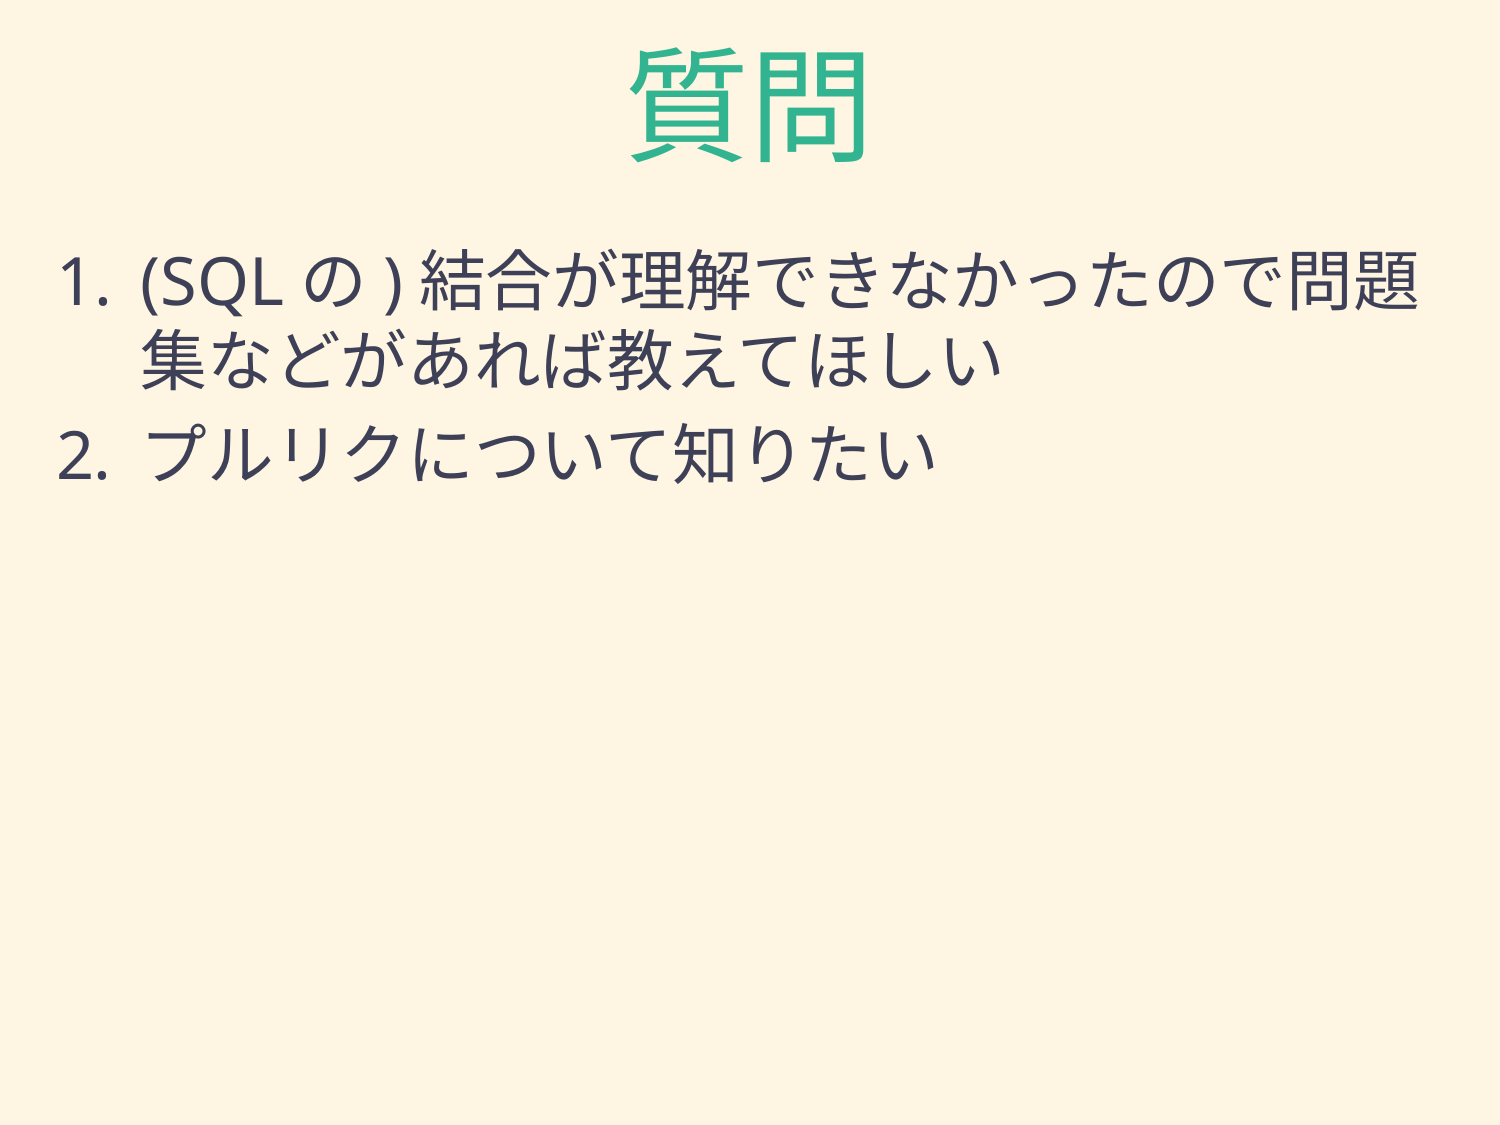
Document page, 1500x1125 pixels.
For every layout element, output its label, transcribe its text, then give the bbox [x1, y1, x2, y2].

title 質問 [75, 8, 1425, 197]
list (SQLの)結合が理解できなかったので問題集などがあれば教えてほしい プルリクについて知りたい [41, 231, 1467, 764]
